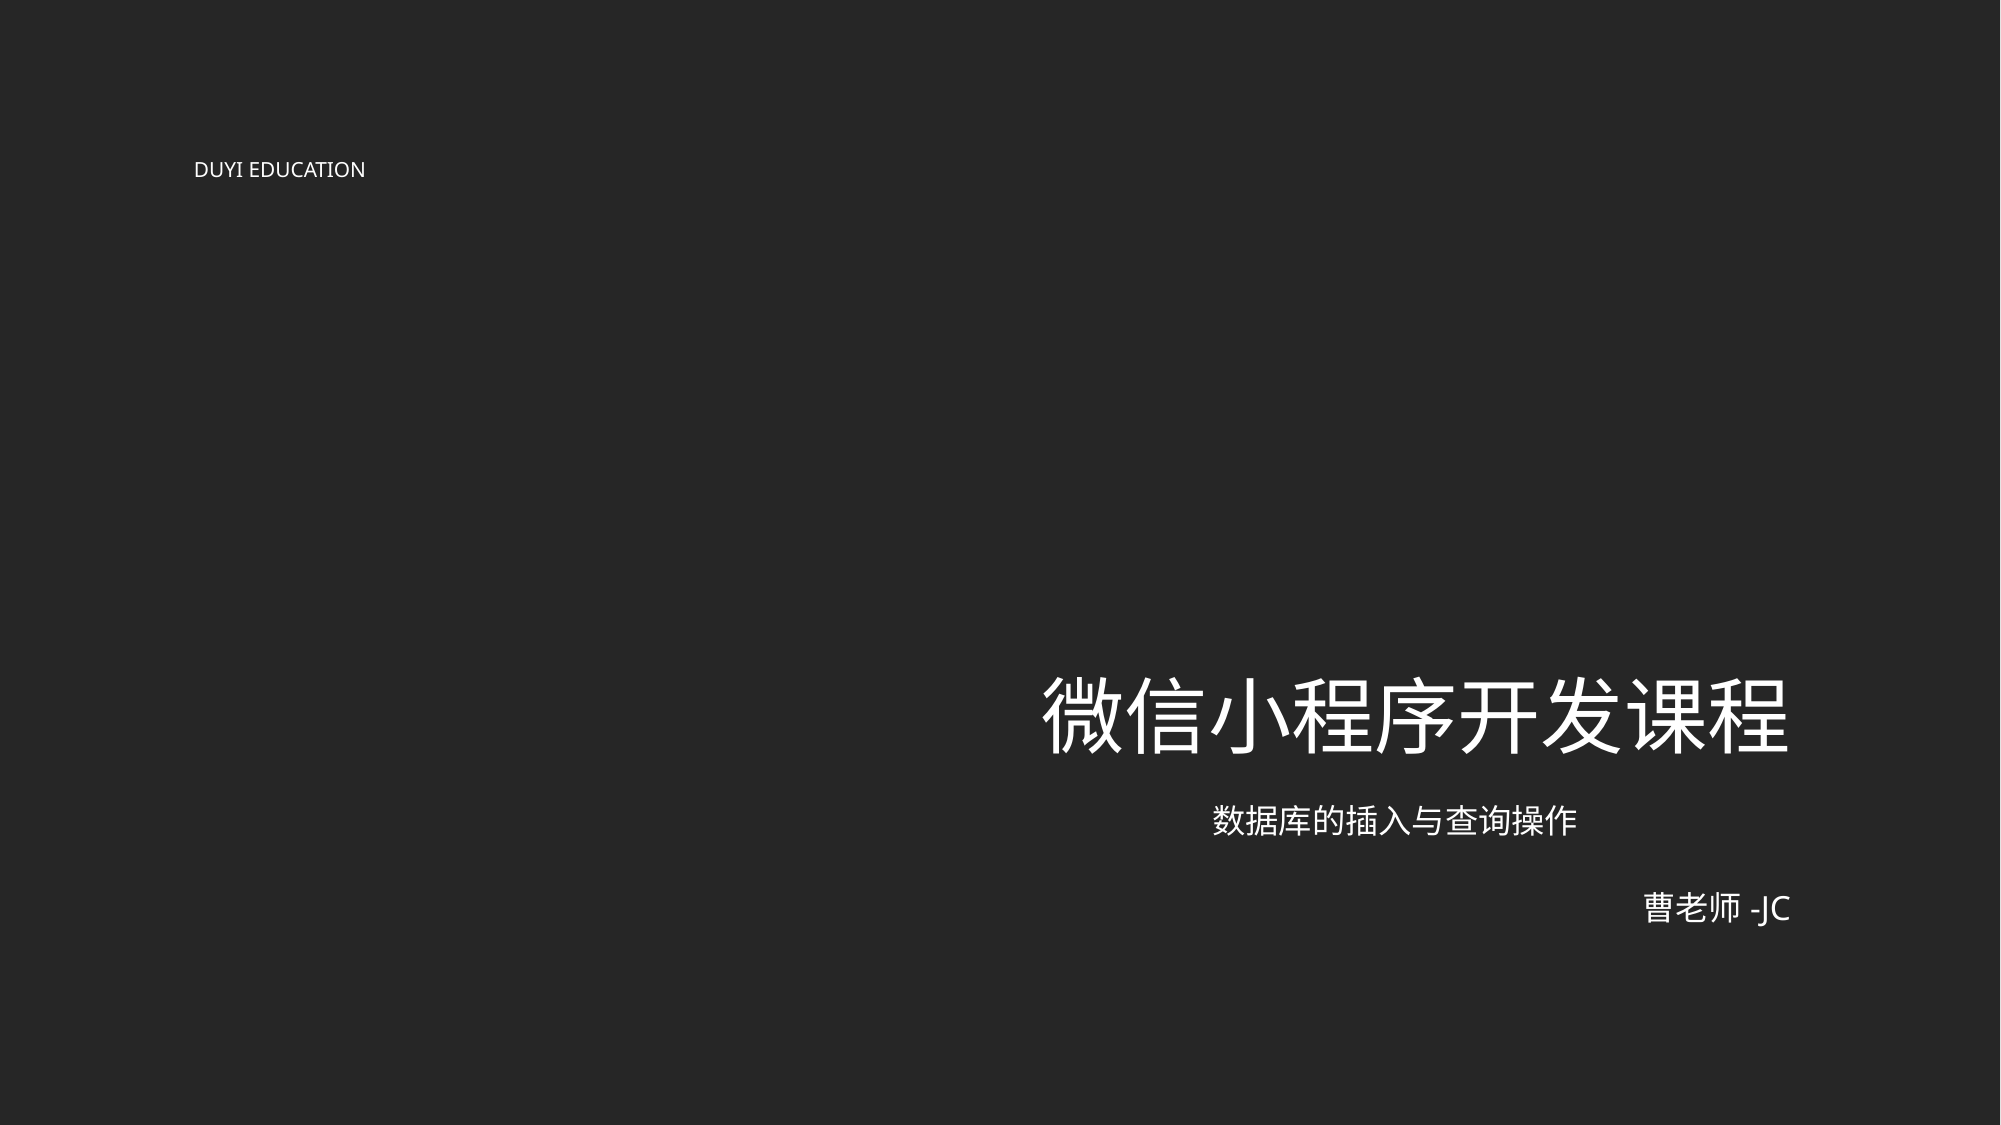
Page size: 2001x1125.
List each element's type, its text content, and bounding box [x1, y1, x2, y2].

subtitle 曹老师-JC [1293, 867, 1807, 948]
text_box 数据库的插入与查询操作 [1180, 772, 1610, 868]
title 微信小程序开发课程 [984, 587, 1807, 830]
